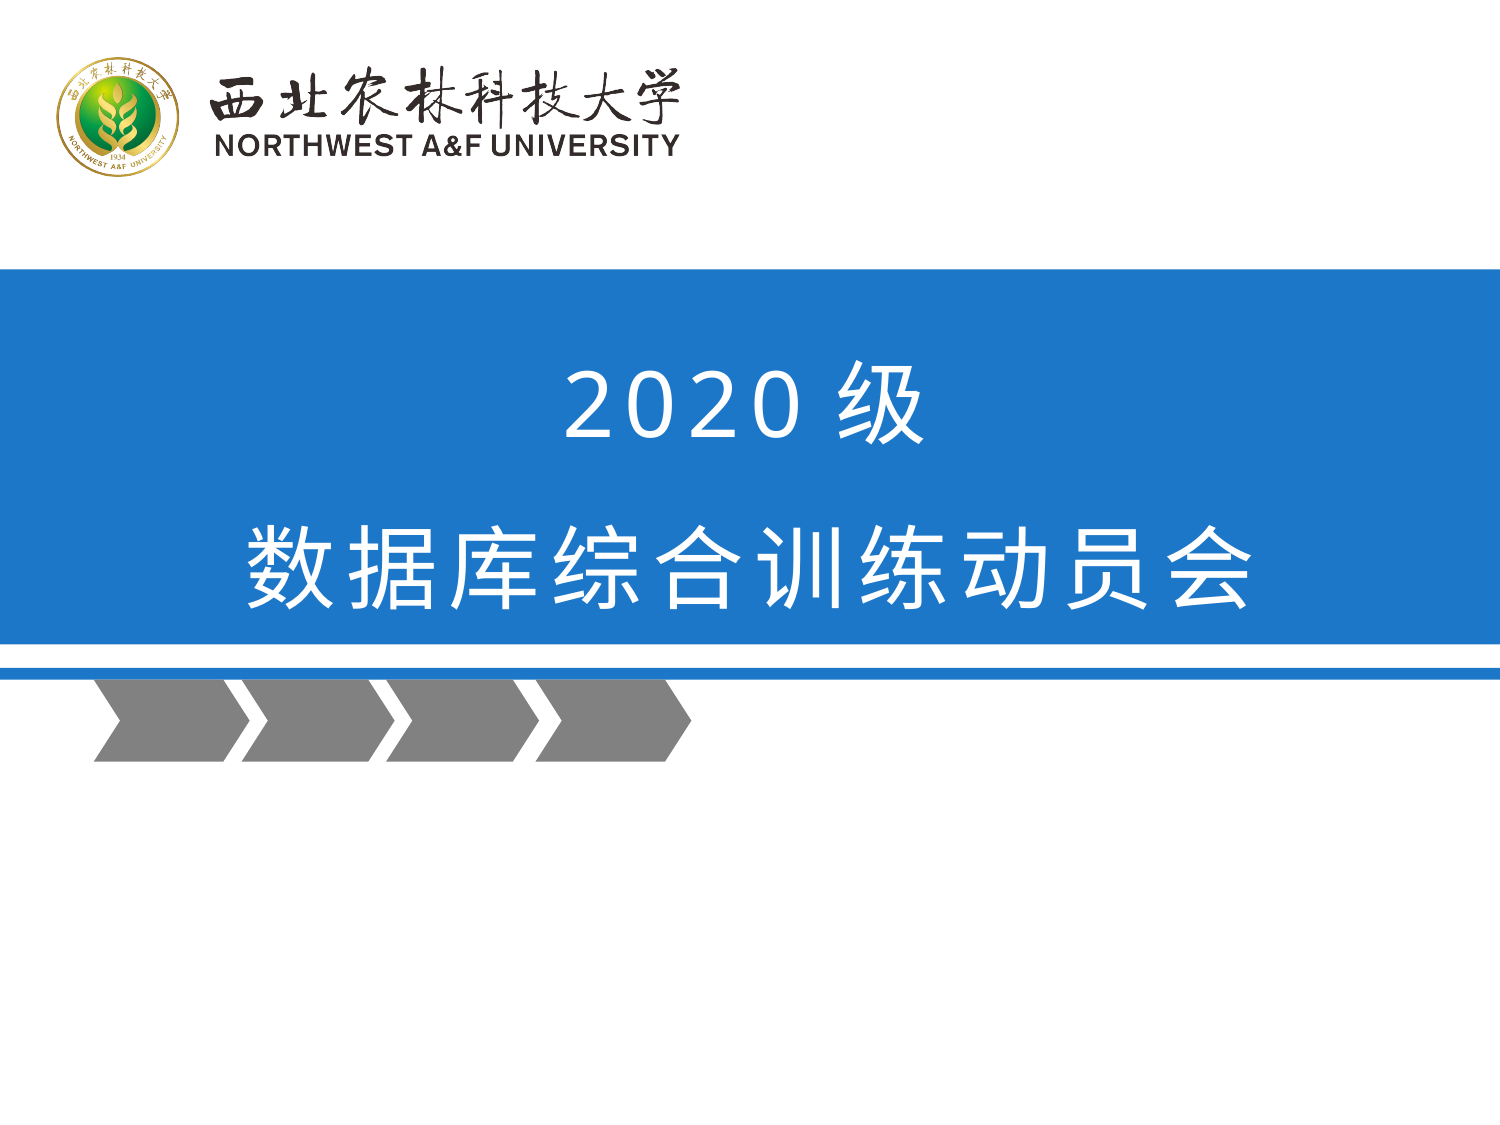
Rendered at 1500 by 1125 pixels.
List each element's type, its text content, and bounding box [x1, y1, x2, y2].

picture [56, 57, 680, 177]
title 2020级 数据库综合训练动员会 [0, 267, 1500, 646]
